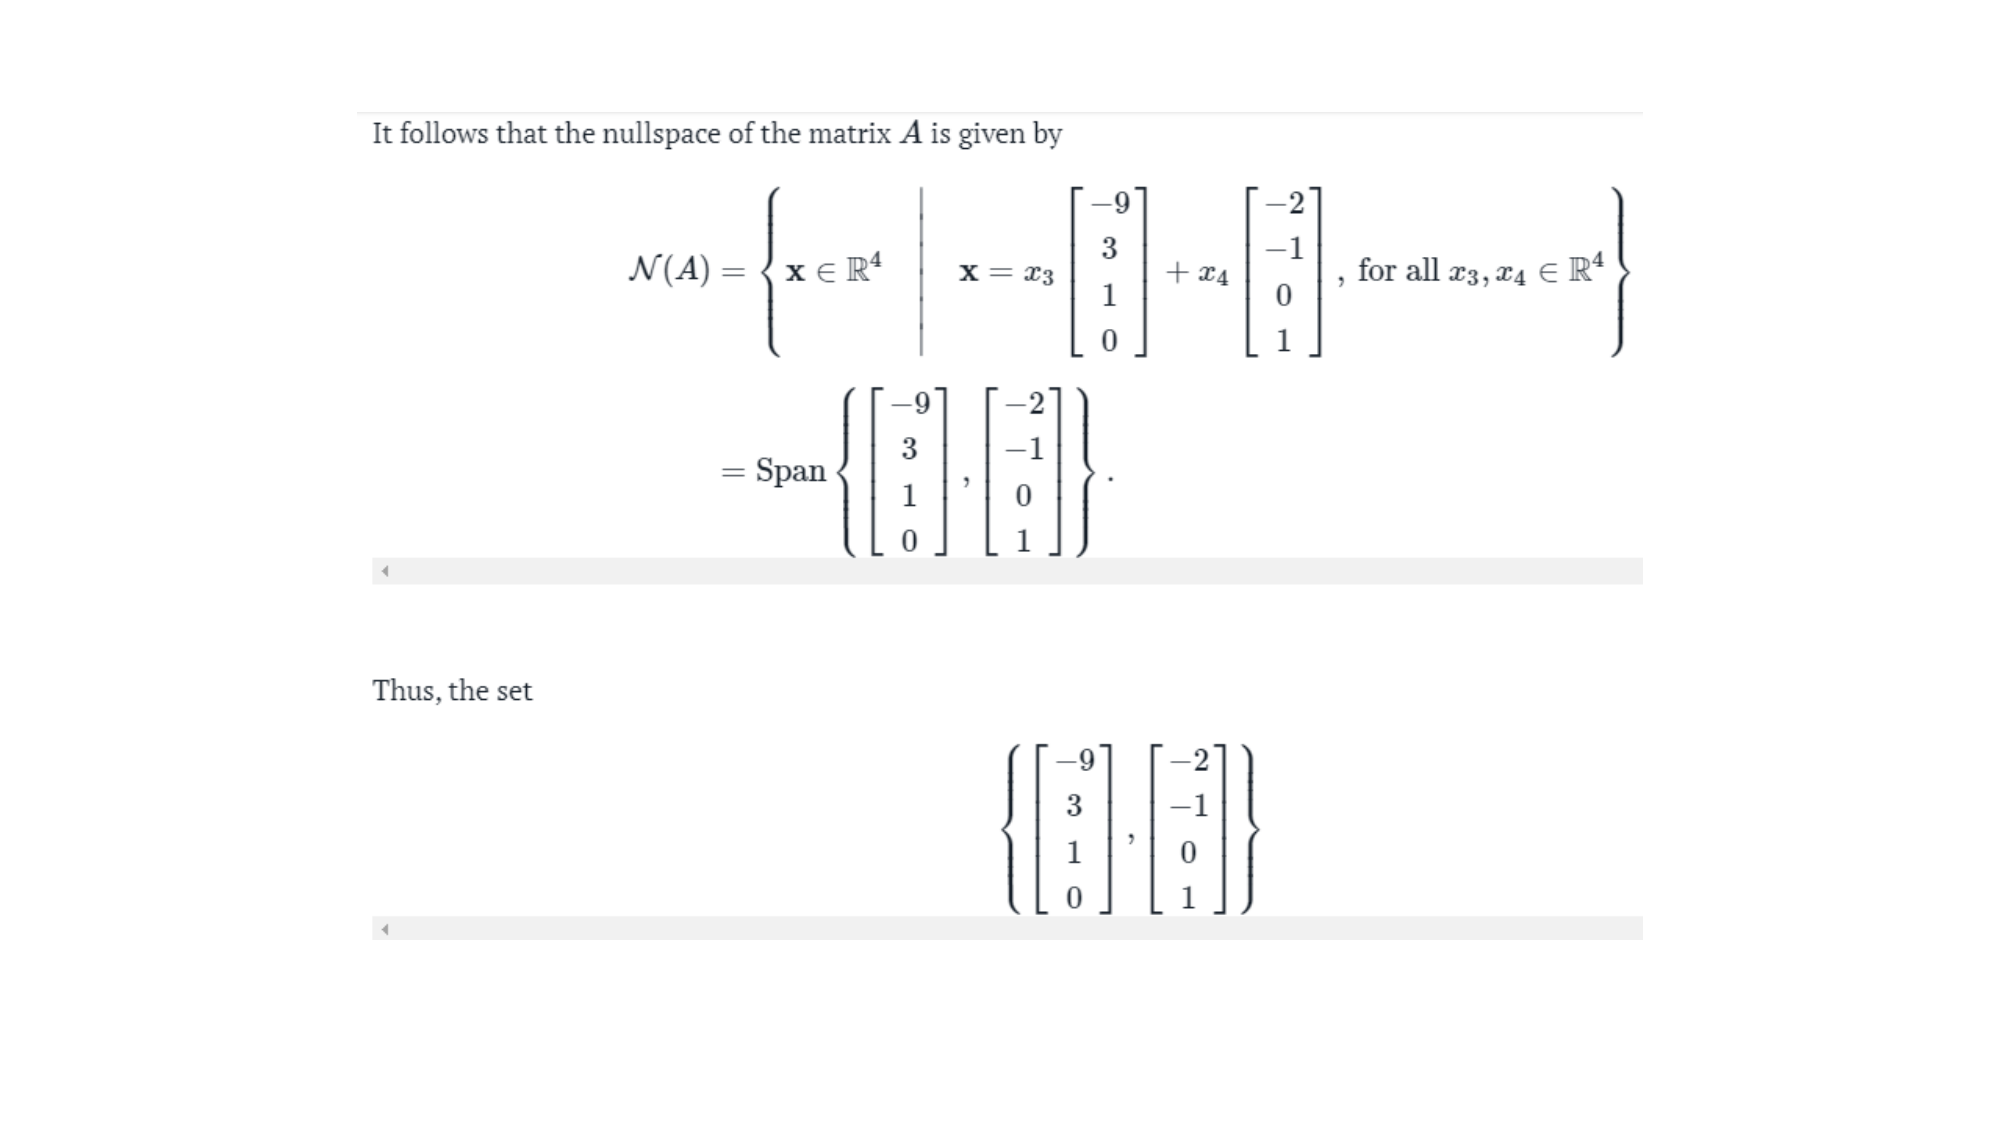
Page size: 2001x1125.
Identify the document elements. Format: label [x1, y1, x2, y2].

picture [357, 112, 1643, 940]
